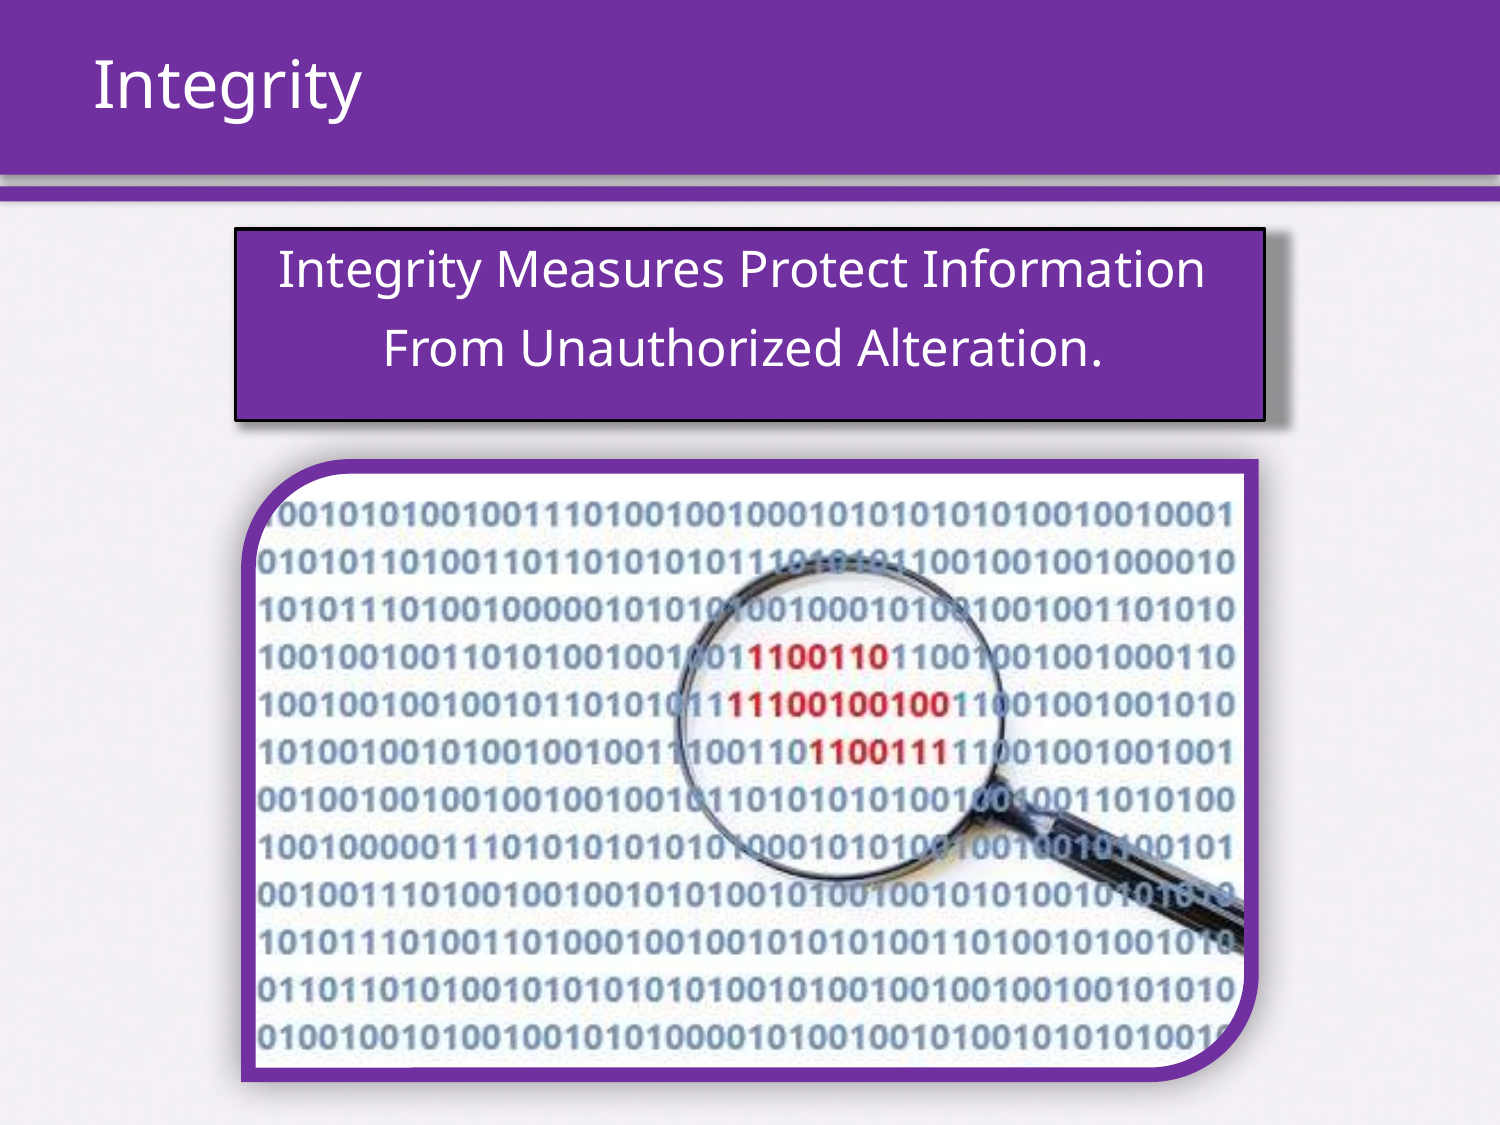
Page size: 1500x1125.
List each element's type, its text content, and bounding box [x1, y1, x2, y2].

list Integrity Measures Protect Information From Unauthorized Alteration. [235, 229, 1265, 421]
picture [248, 466, 1252, 1075]
title Integrity [78, 0, 1464, 175]
